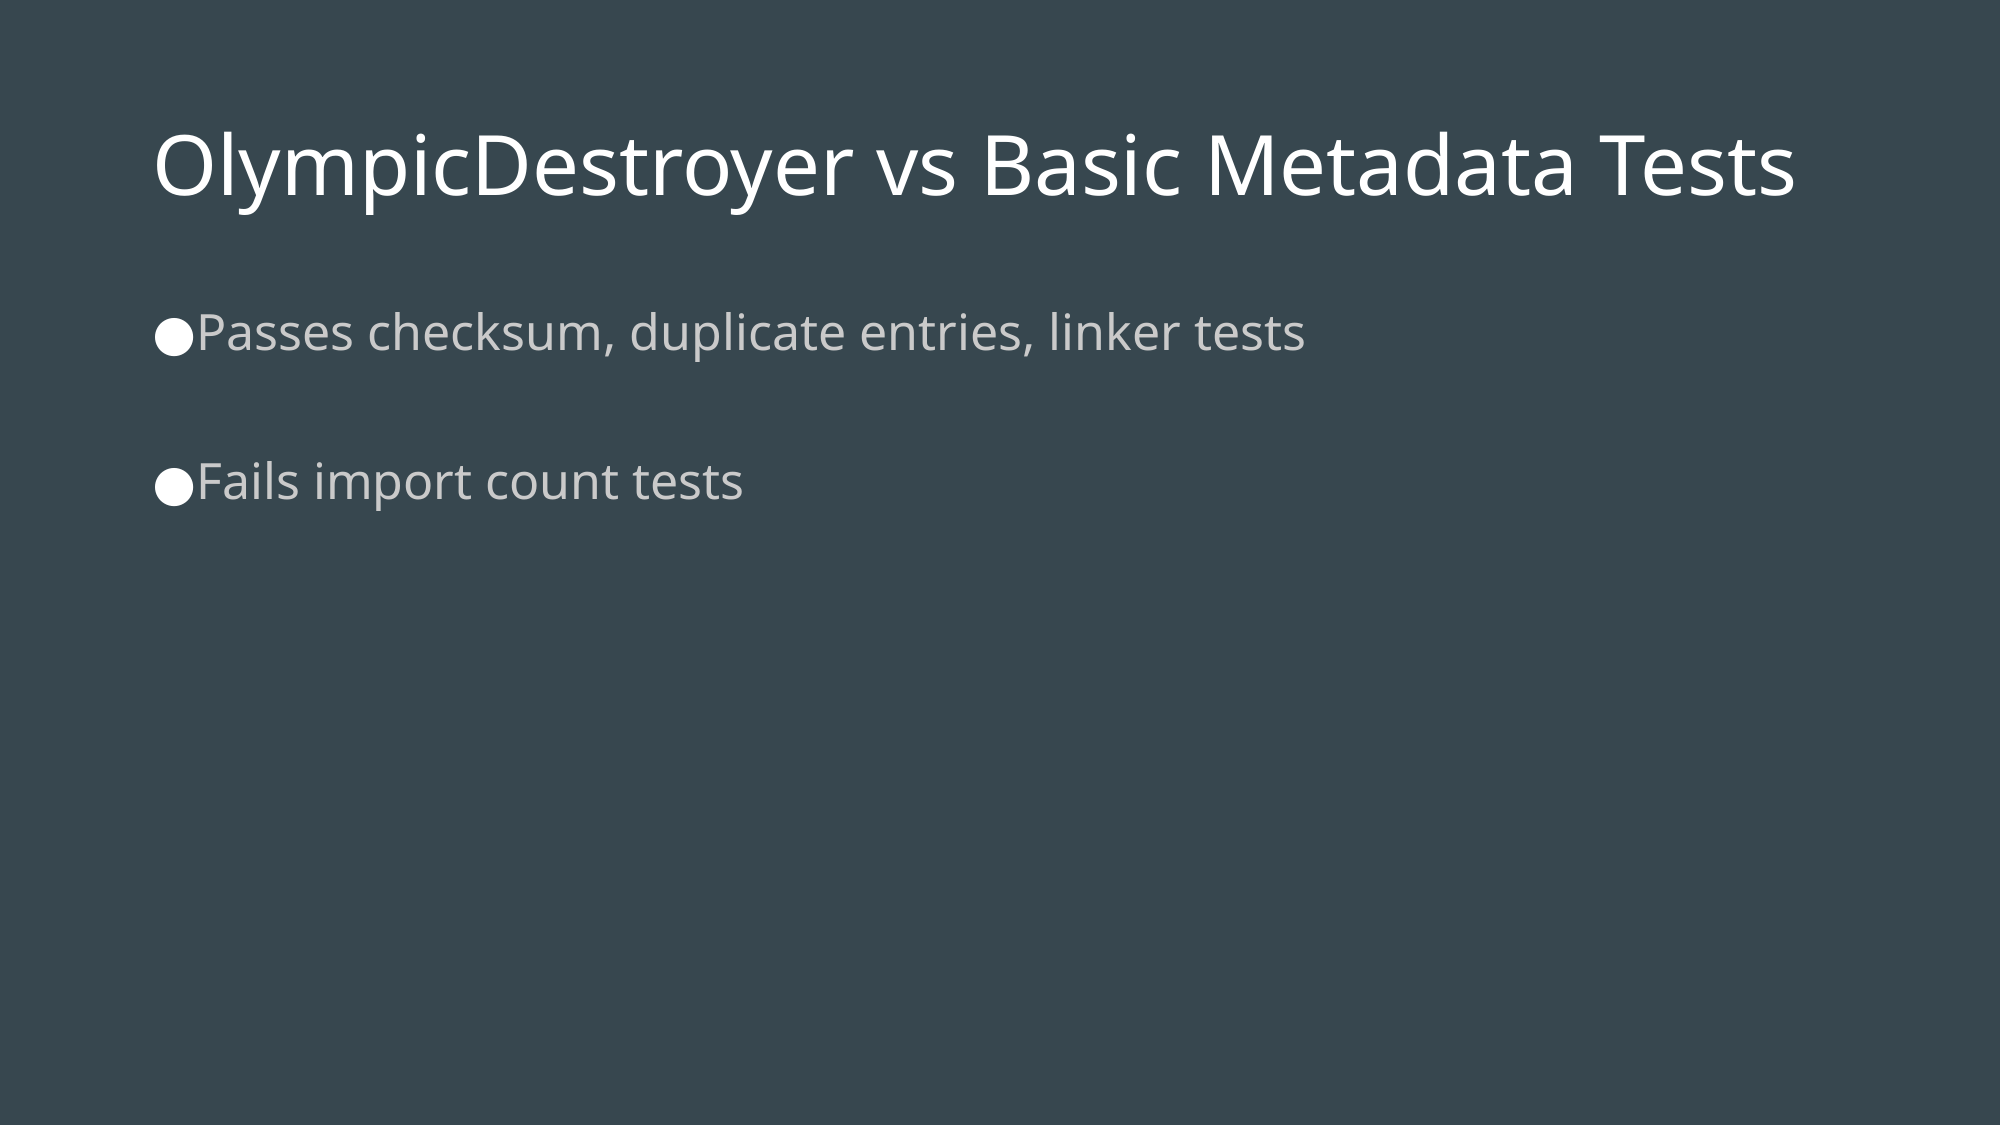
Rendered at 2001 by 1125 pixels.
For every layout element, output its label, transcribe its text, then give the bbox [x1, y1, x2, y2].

list Passes checksum, duplicate entries, linker tests Fails import count tests [137, 299, 1863, 1014]
title OlympicDestroyer vs Basic Metadata Tests [137, 59, 1863, 278]
